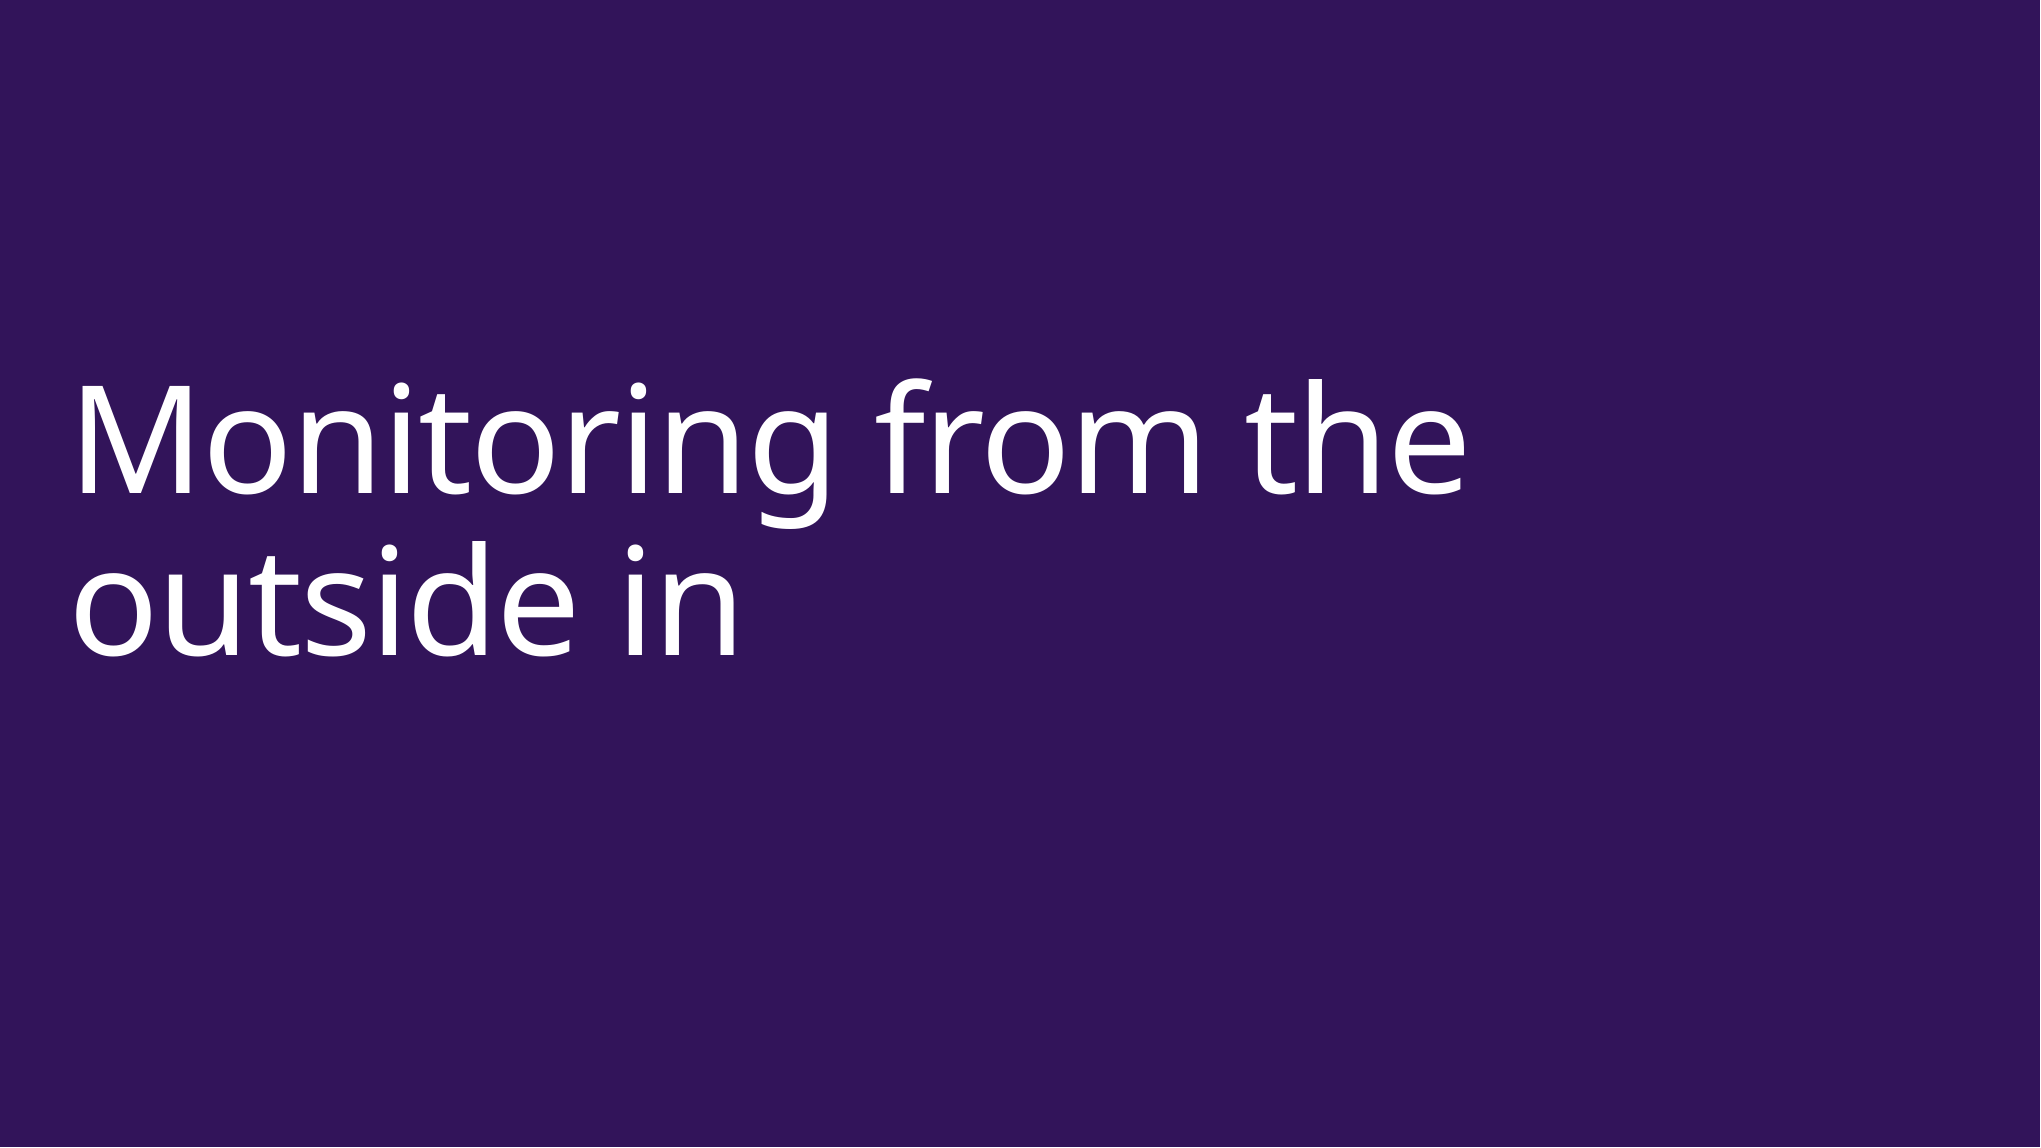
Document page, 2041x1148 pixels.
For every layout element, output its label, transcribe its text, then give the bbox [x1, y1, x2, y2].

title Monitoring from the outside in [45, 348, 1996, 543]
